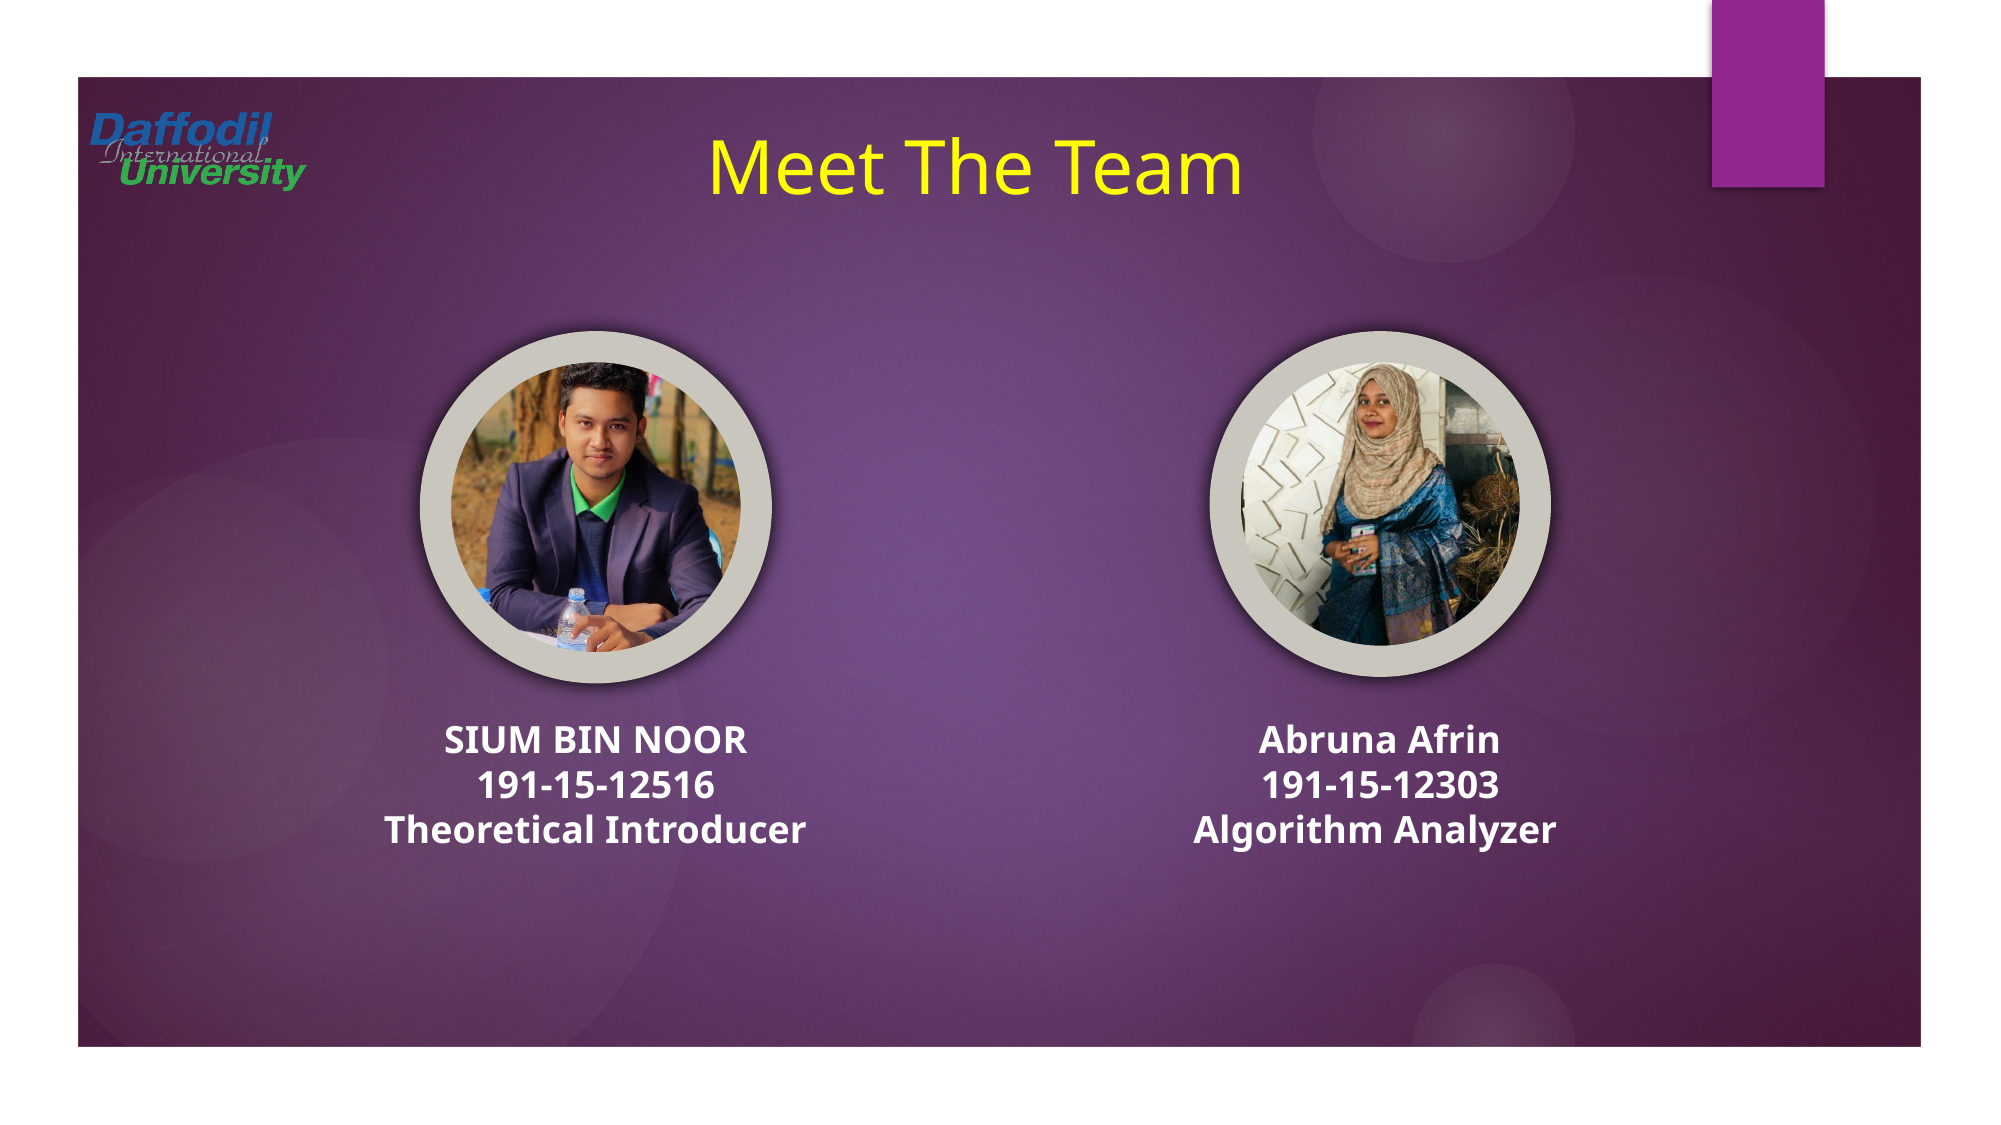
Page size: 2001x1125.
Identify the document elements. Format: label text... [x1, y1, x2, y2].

text_box Meet The Team [416, 112, 1536, 218]
text_box Abruna Afrin 191-15-12303 Algorithm Analyzer [1002, 708, 1759, 858]
picture [435, 346, 757, 669]
picture [78, 83, 314, 219]
picture [1224, 346, 1536, 662]
text_box SIUM BIN NOOR 191-15-12516 Theoretical Introducer [313, 708, 878, 858]
